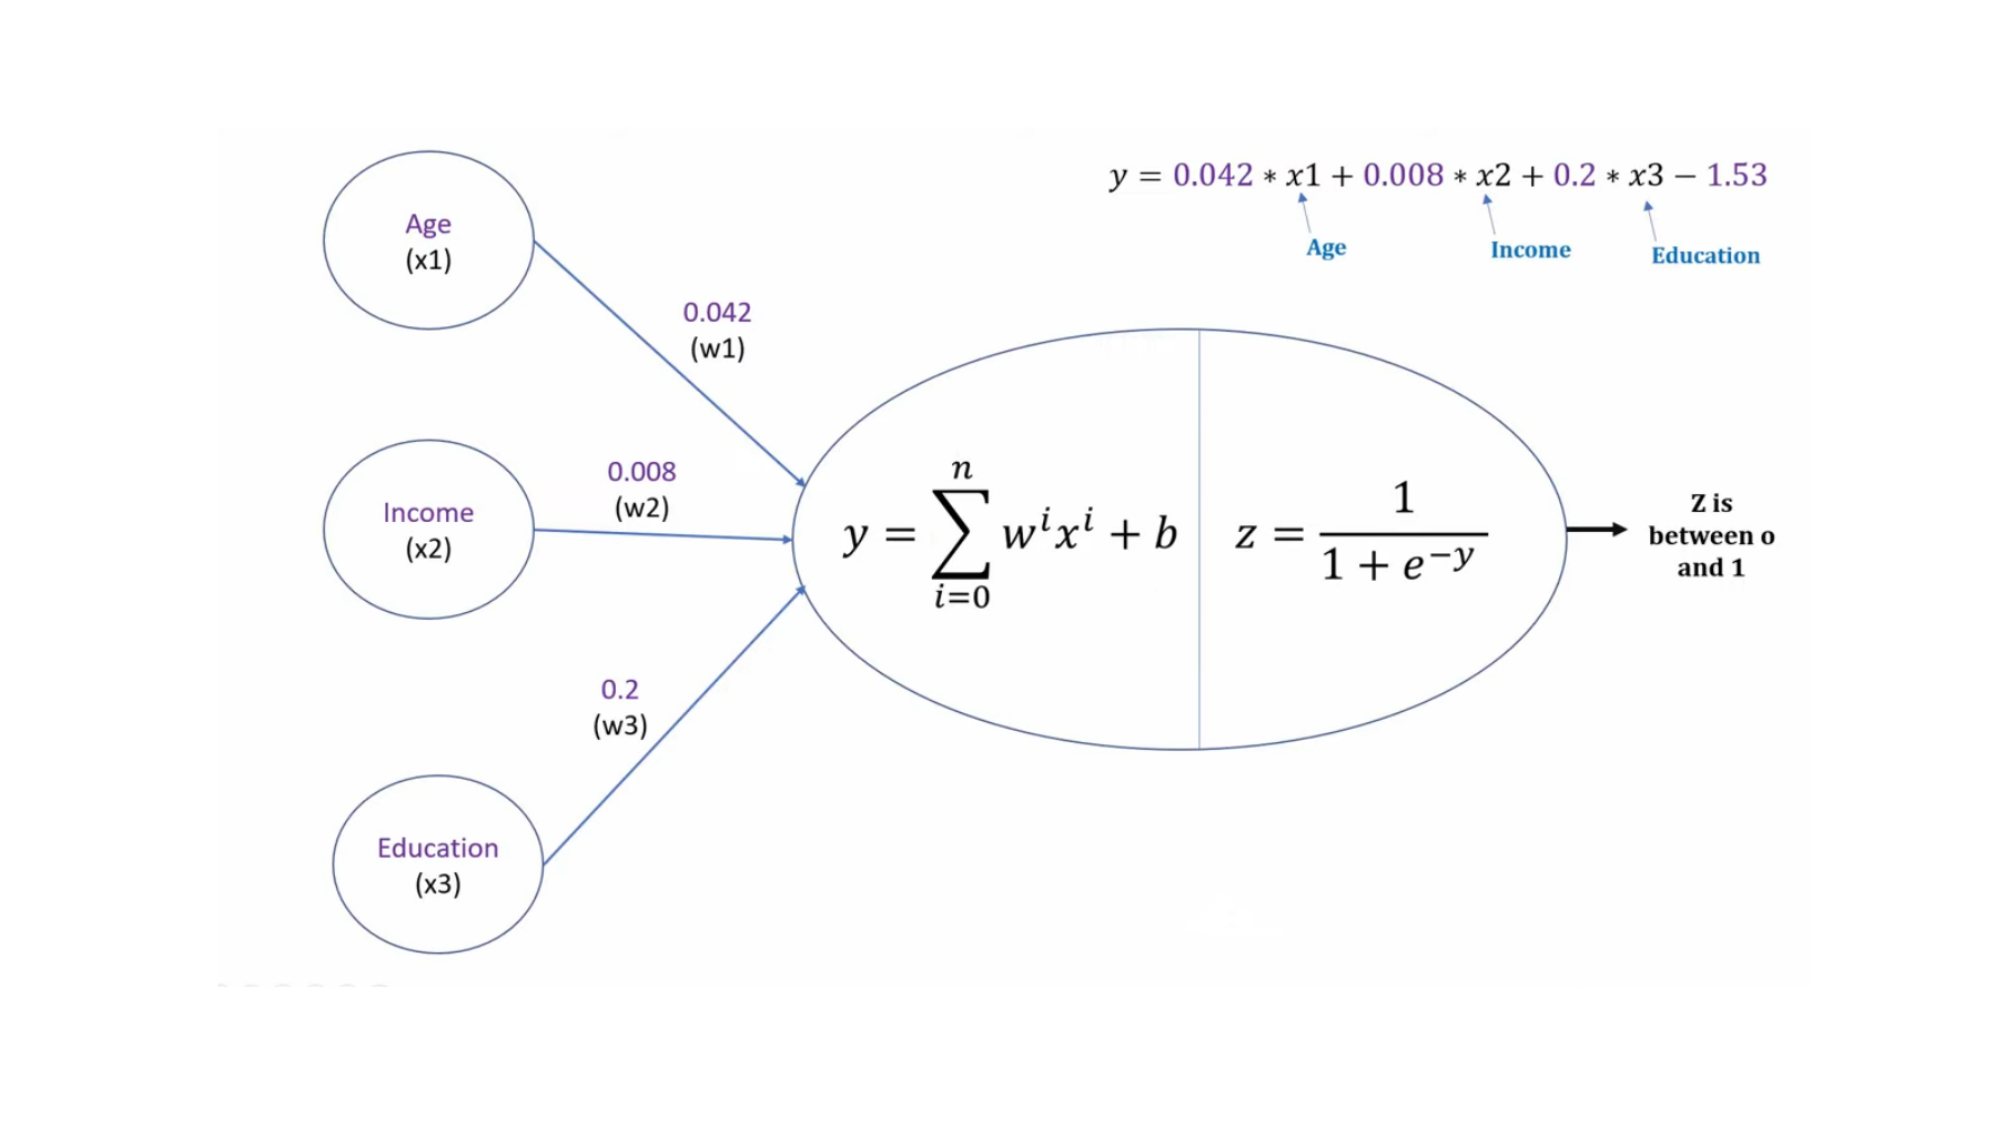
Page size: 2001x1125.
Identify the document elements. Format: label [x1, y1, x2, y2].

list [218, 126, 1811, 987]
